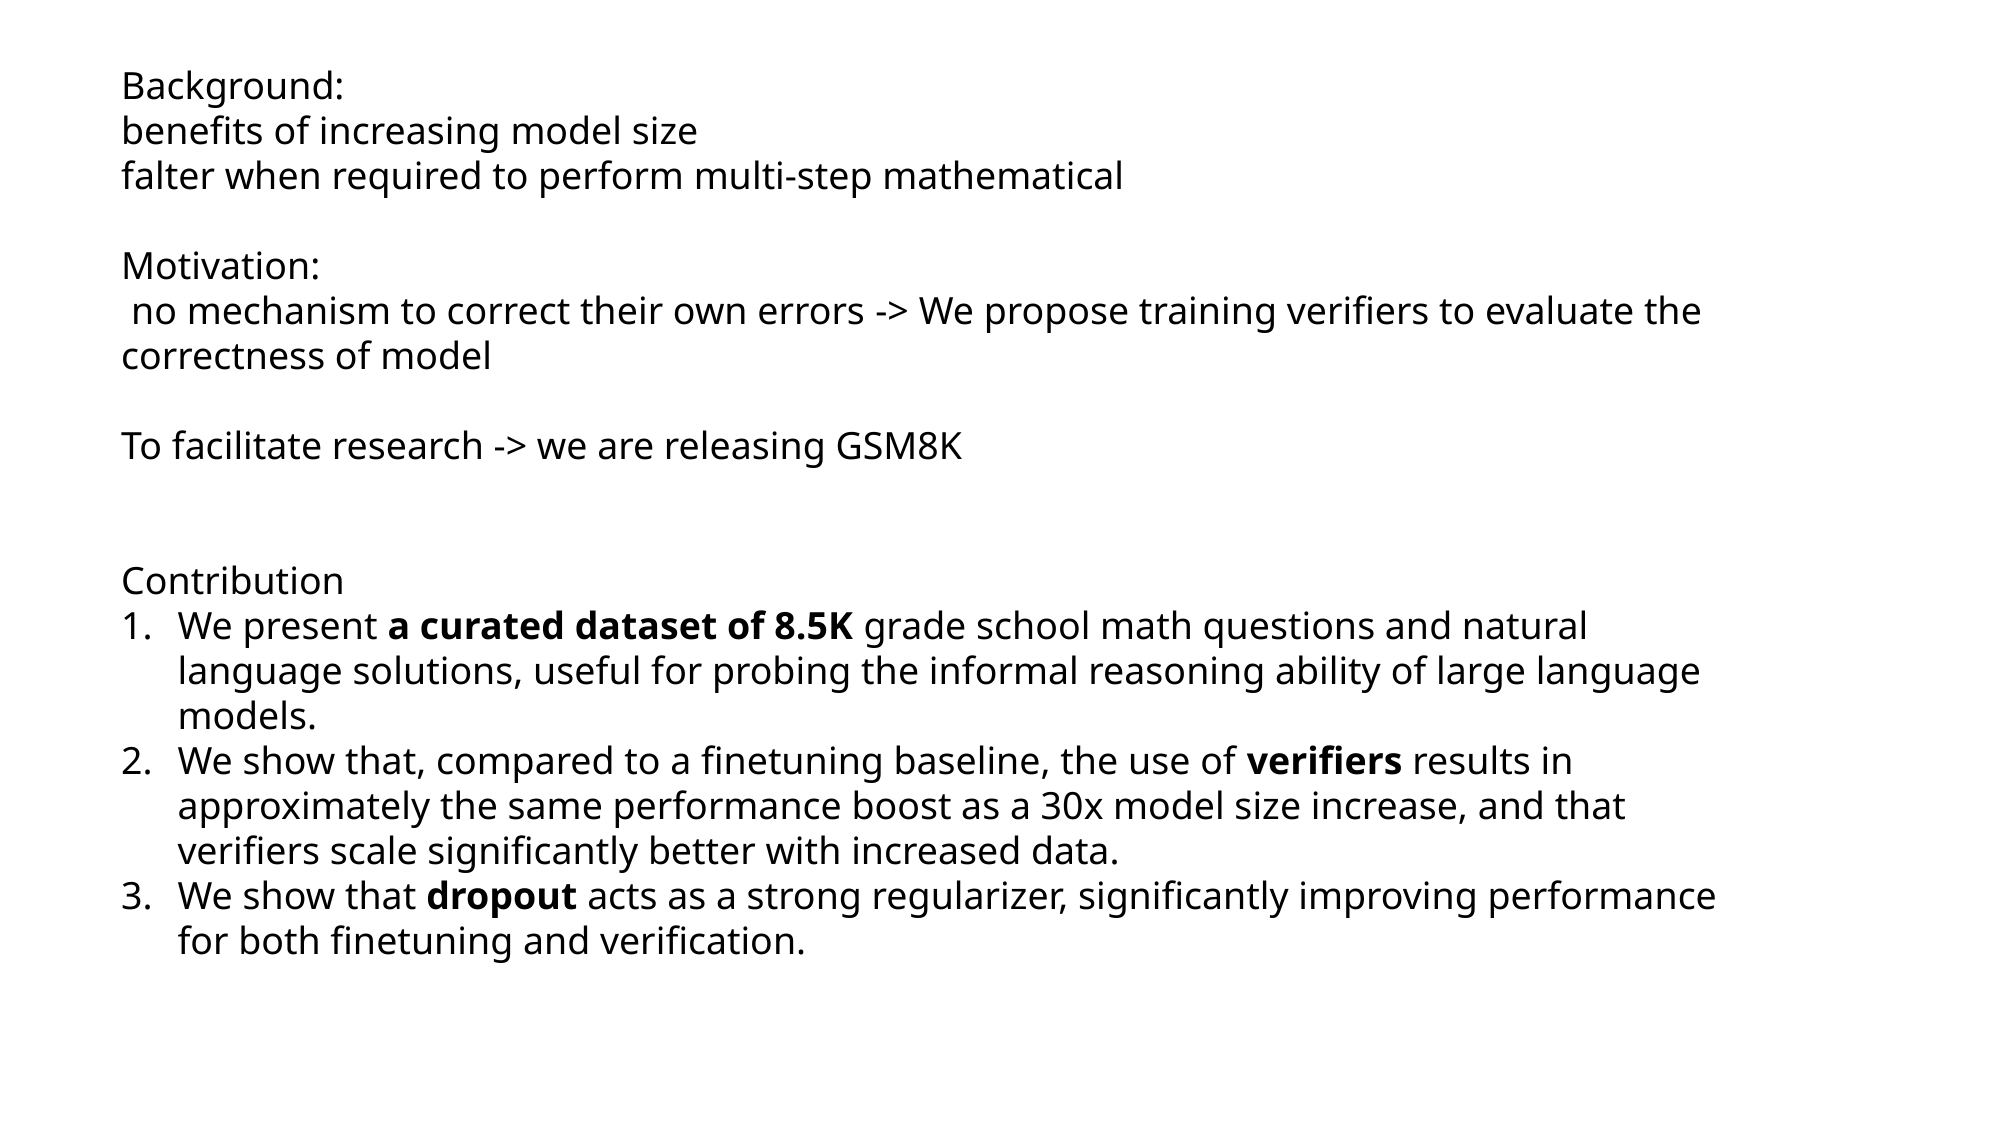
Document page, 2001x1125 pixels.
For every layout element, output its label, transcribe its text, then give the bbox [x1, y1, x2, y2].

text_box Background: benefits of increasing model size falter when required to perform multi-step mathematical Motivation: no mechanism to correct their own errors -> We propose training verifiers to evaluate the correctness of model To facilitate research -> we are releasing GSM8K Contribution We present a curated dataset of 8.5K grade school math questions and natural language solutions, useful for probing the informal reasoning ability of large language models. We show that, compared to a finetuning baseline, the use of verifiers results in approximately the same performance boost as a 30x model size increase, and that verifiers scale significantly better with increased data. We show that dropout acts as a strong regularizer, significantly improving performance for both finetuning and verification. [106, 55, 1736, 970]
